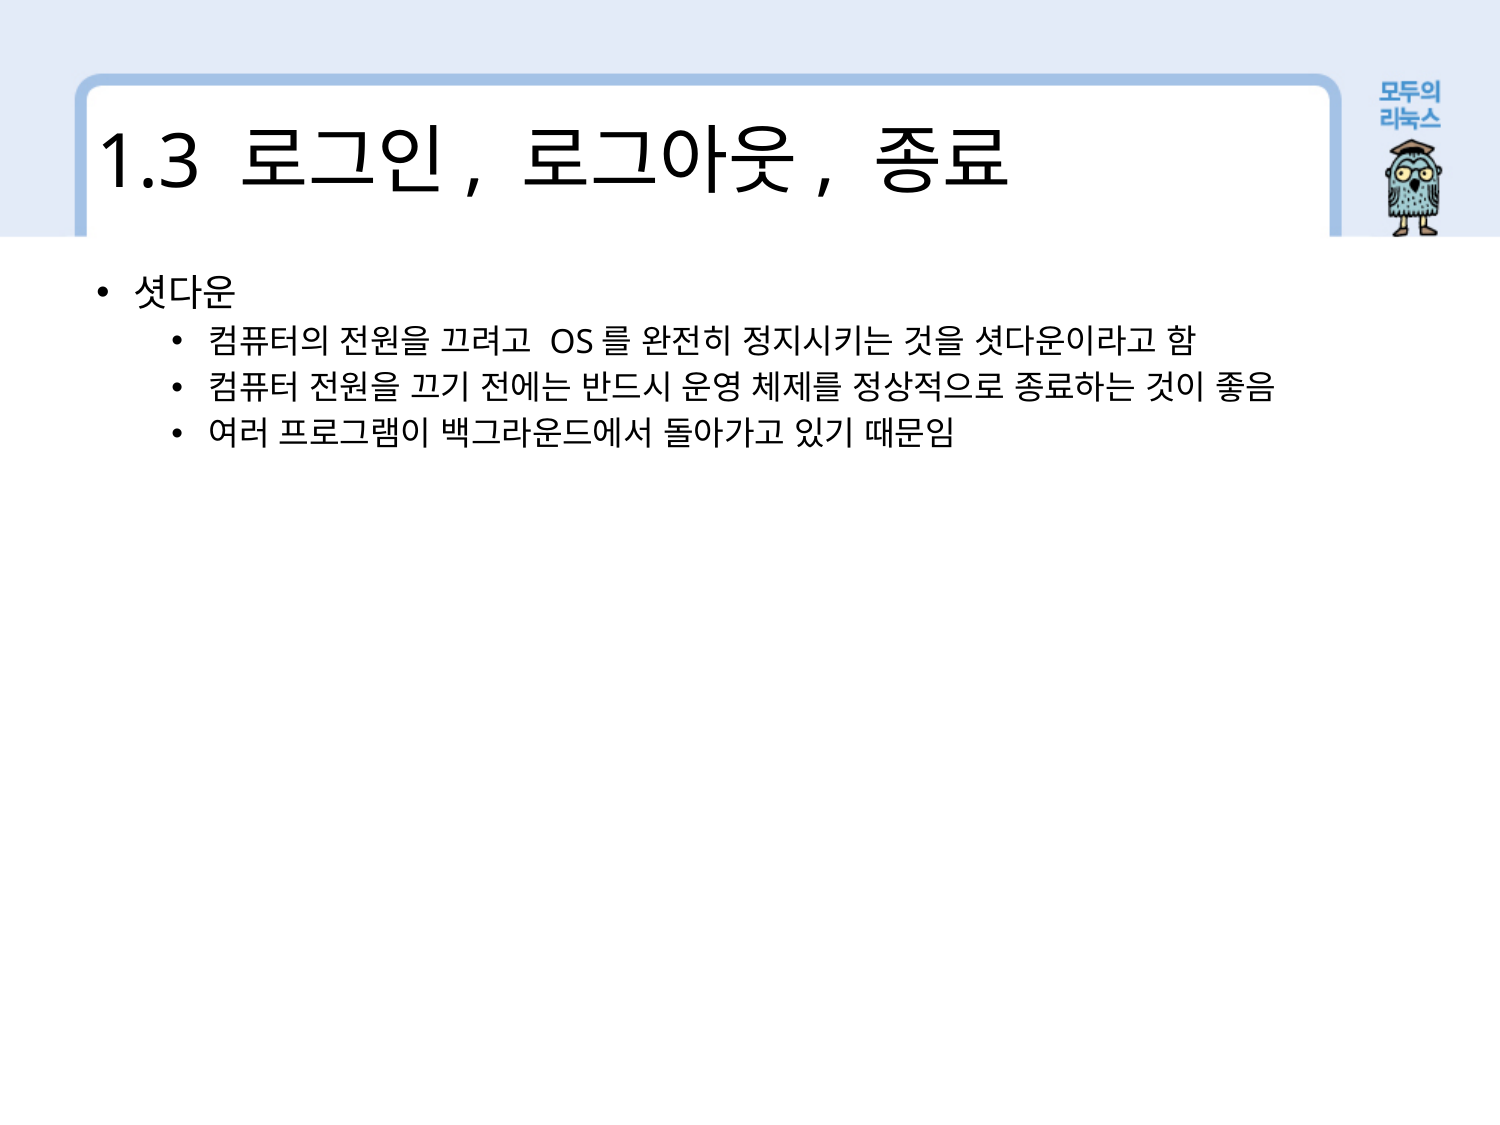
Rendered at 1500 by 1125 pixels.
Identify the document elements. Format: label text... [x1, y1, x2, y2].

picture [0, 0, 1500, 1125]
text_box 셧다운 컴퓨터의 전원을 끄려고 OS를 완전히 정지시키는 것을 셧다운이라고 함 컴퓨터 전원을 끄기 전에는 반드시 운영 체제를 정상적으로 종료하는 것이 좋음 여러 프로그램이 백그라운드에서 돌아가고 있기 때문임 [81, 266, 1374, 1024]
text_box 1.3 로그인, 로그아웃, 종료 [81, 115, 1335, 221]
